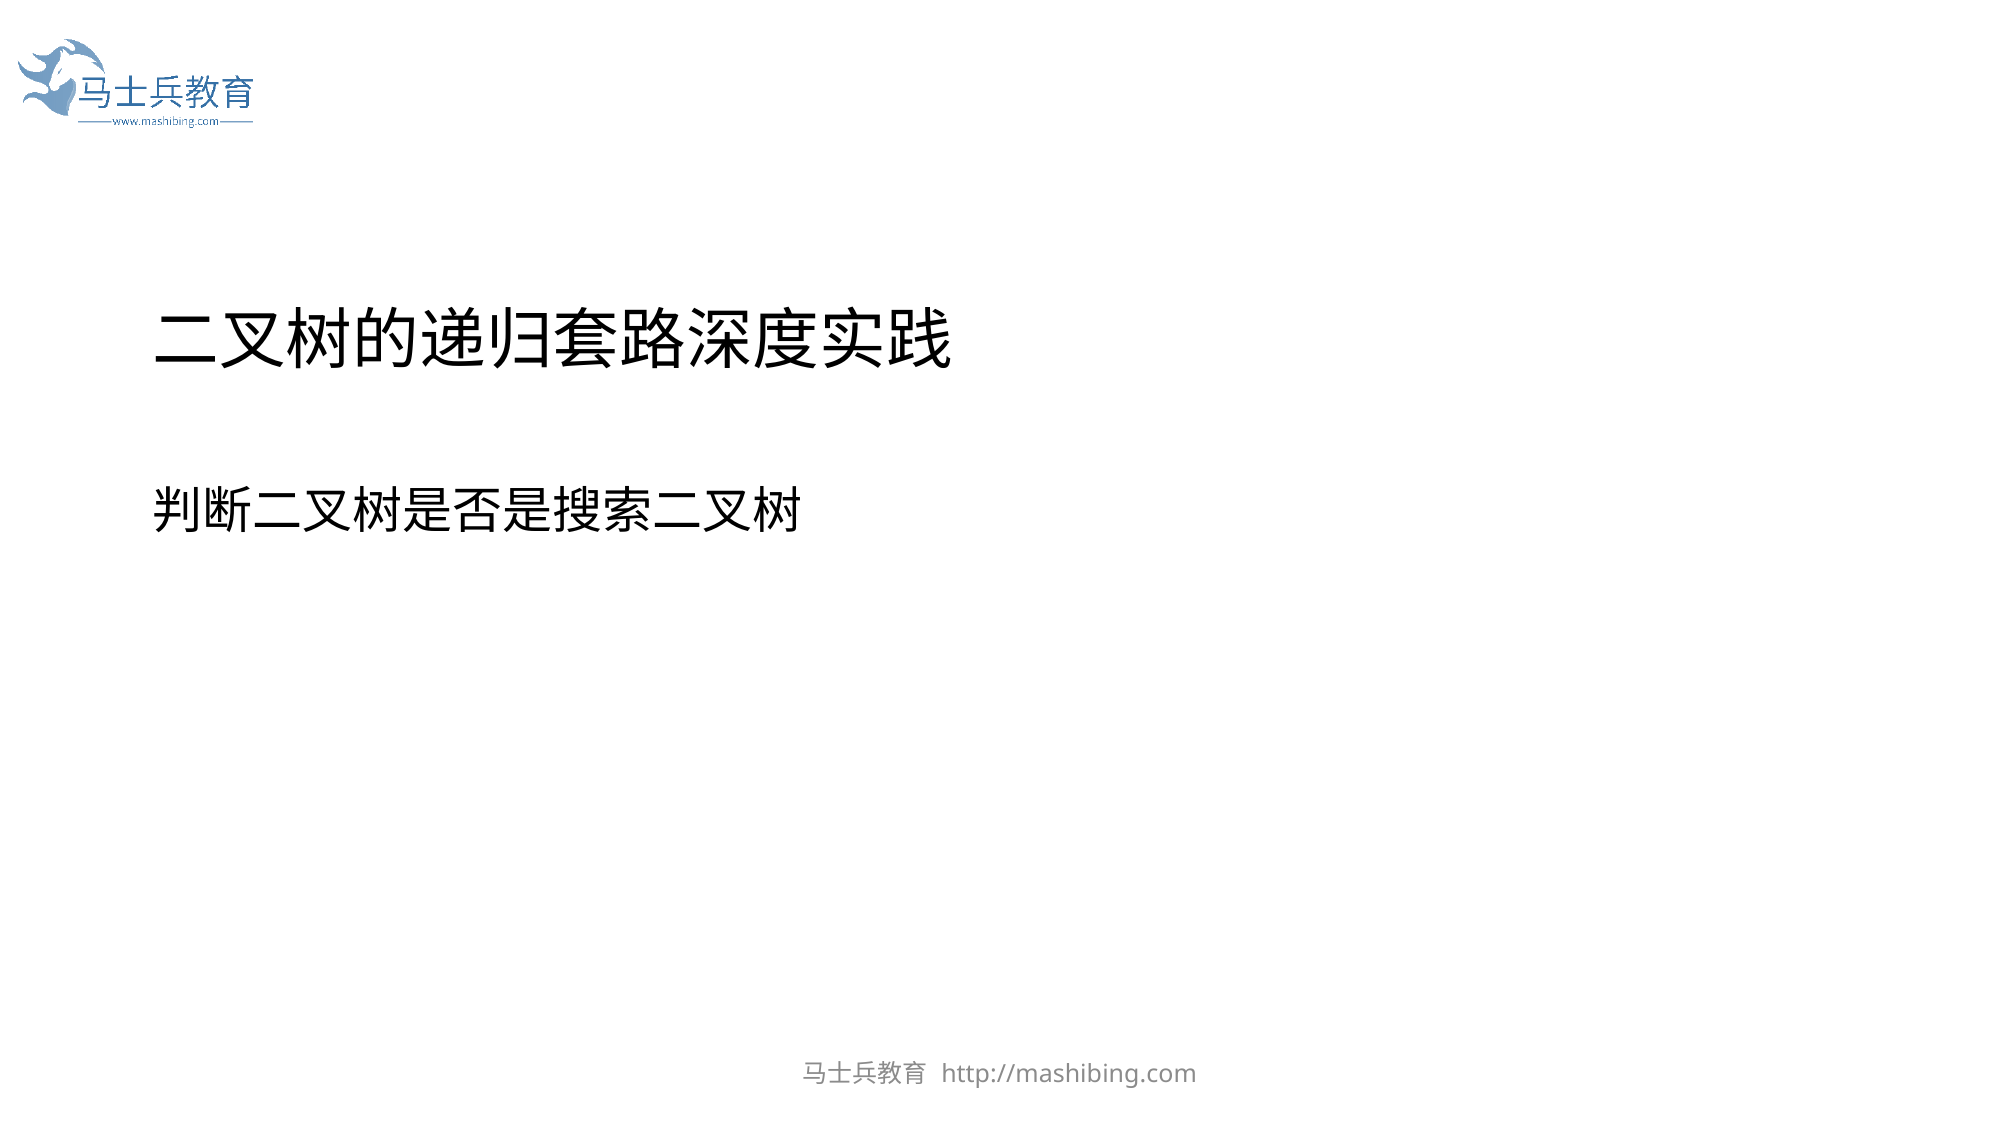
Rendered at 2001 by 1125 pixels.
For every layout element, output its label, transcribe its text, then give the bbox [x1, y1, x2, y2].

title 二叉树的递归套路深度实践 [137, 205, 1863, 477]
picture [7, 5, 276, 177]
footer 马士兵教育 http://mashibing.com [662, 1042, 1338, 1103]
list 判断二叉树是否是搜索二叉树 [137, 477, 1863, 960]
